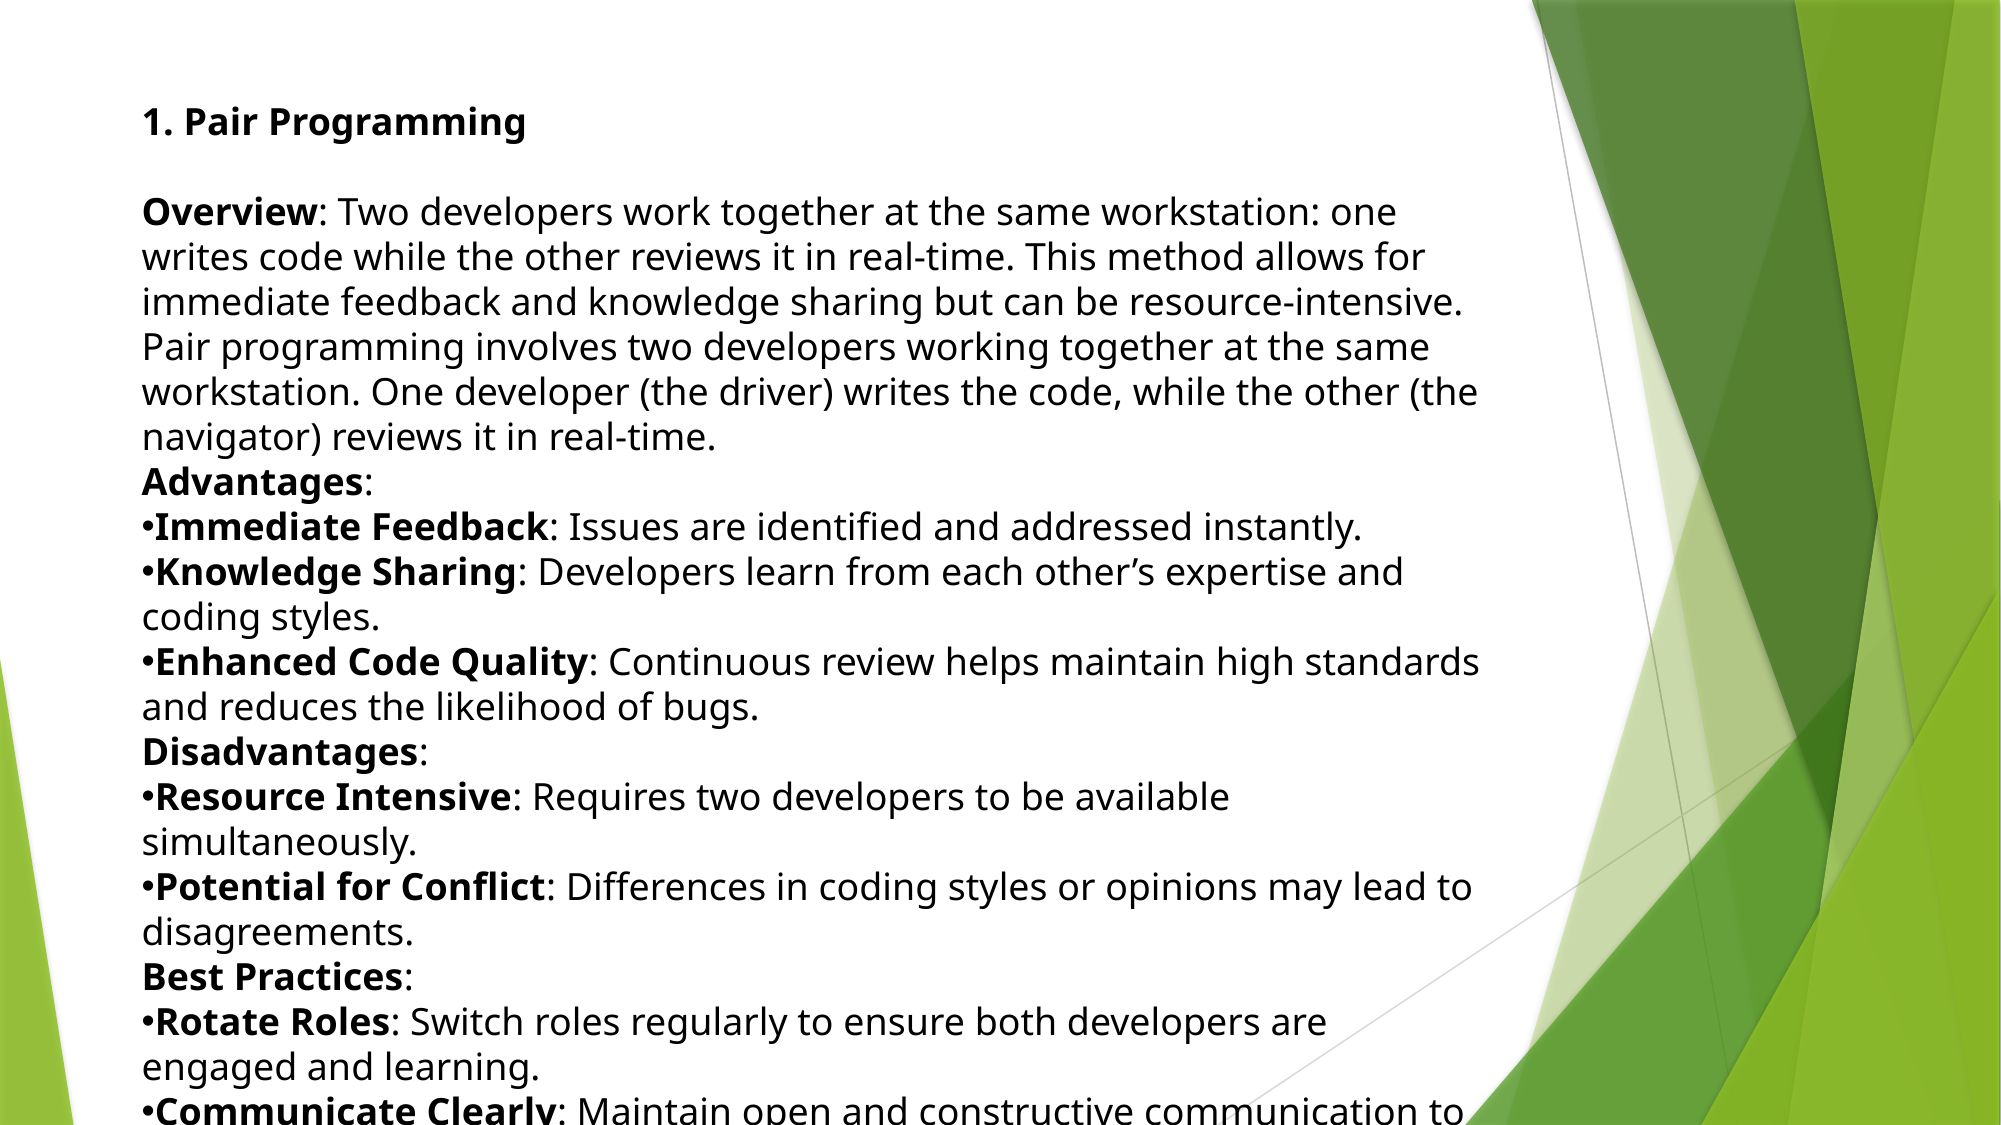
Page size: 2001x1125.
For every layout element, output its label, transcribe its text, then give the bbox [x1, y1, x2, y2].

text_box 1. Pair Programming Overview: Two developers work together at the same workstation: one writes code while the other reviews it in real-time. This method allows for immediate feedback and knowledge sharing but can be resource-intensive. Pair programming involves two developers working together at the same workstation. One developer (the driver) writes the code, while the other (the navigator) reviews it in real-time. Advantages: Immediate Feedback: Issues are identified and addressed instantly. Knowledge Sharing: Developers learn from each other’s expertise and coding styles. Enhanced Code Quality: Continuous review helps maintain high standards and reduces the likelihood of bugs. Disadvantages: Resource Intensive: Requires two developers to be available simultaneously. Potential for Conflict: Differences in coding styles or opinions may lead to disagreements. Best Practices: Rotate Roles: Switch roles regularly to ensure both developers are engaged and learning. Communicate Clearly: Maintain open and constructive communication to resolve disagreements. [126, 90, 1509, 1125]
